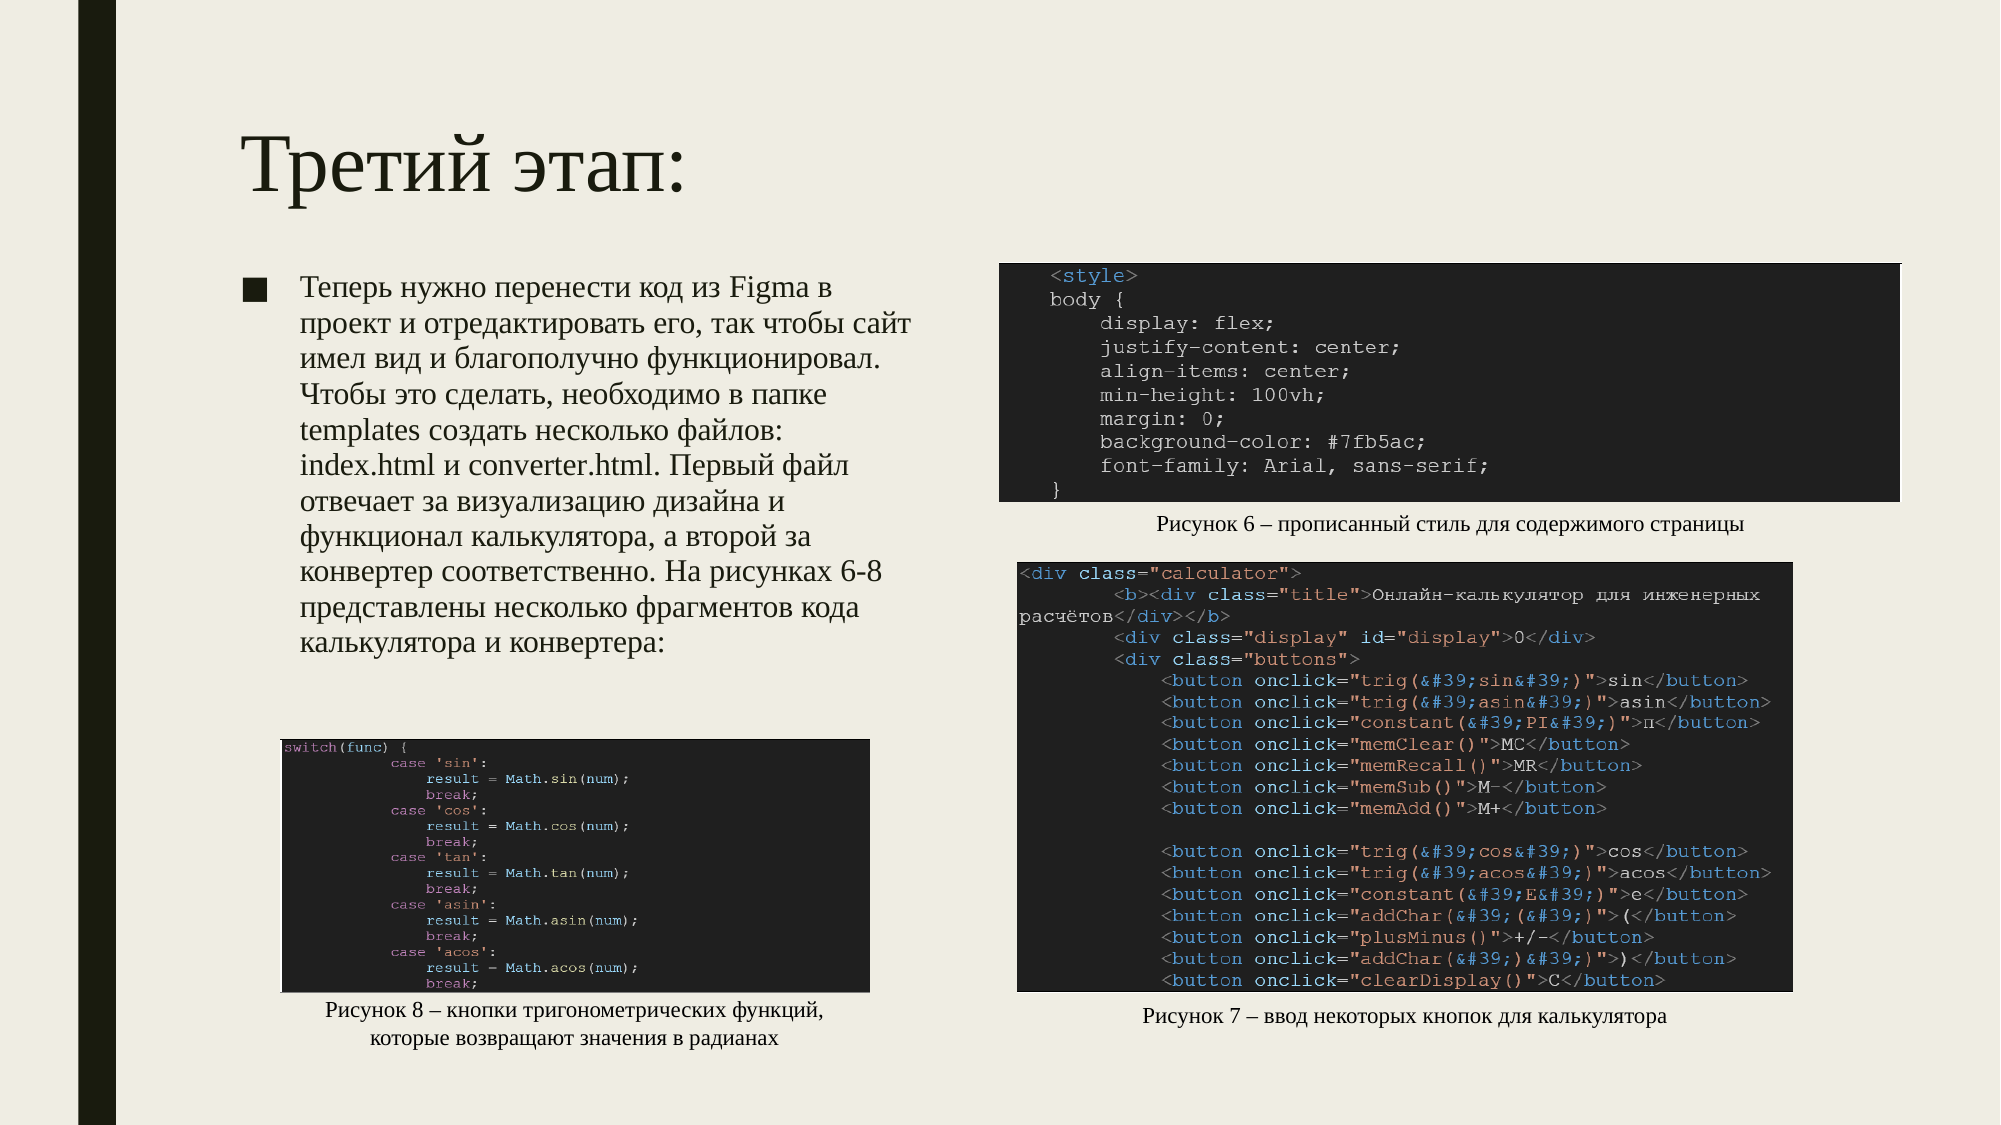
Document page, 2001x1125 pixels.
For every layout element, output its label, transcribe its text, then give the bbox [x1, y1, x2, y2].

title Третий этап: [225, 112, 1800, 263]
text_box Рисунок 8 – кнопки тригонометрических функций, которые возвращают значения в радианах [280, 993, 870, 1085]
picture [999, 262, 1903, 502]
text_box Рисунок 6 – прописанный стиль для содержимого страницы [999, 502, 1902, 544]
list Теперь нужно перенести код из Figma в проект и отредактировать его, так чтобы сайт имел вид и благополучно функционировал. Чтобы это сделать, необходимо в папке templates создать несколько файлов: index.html и сonverter.html. Первый файл отвечает за визуализацию дизайна и функционал калькулятора, а второй за конвертер соответственно. На рисунках 6-8 представлены несколько фрагментов кода калькулятора и конвертера: [225, 262, 932, 688]
picture [280, 739, 870, 993]
text_box Рисунок 7 – ввод некоторых кнопок для калькулятора [1017, 993, 1793, 1063]
picture [1017, 562, 1793, 993]
